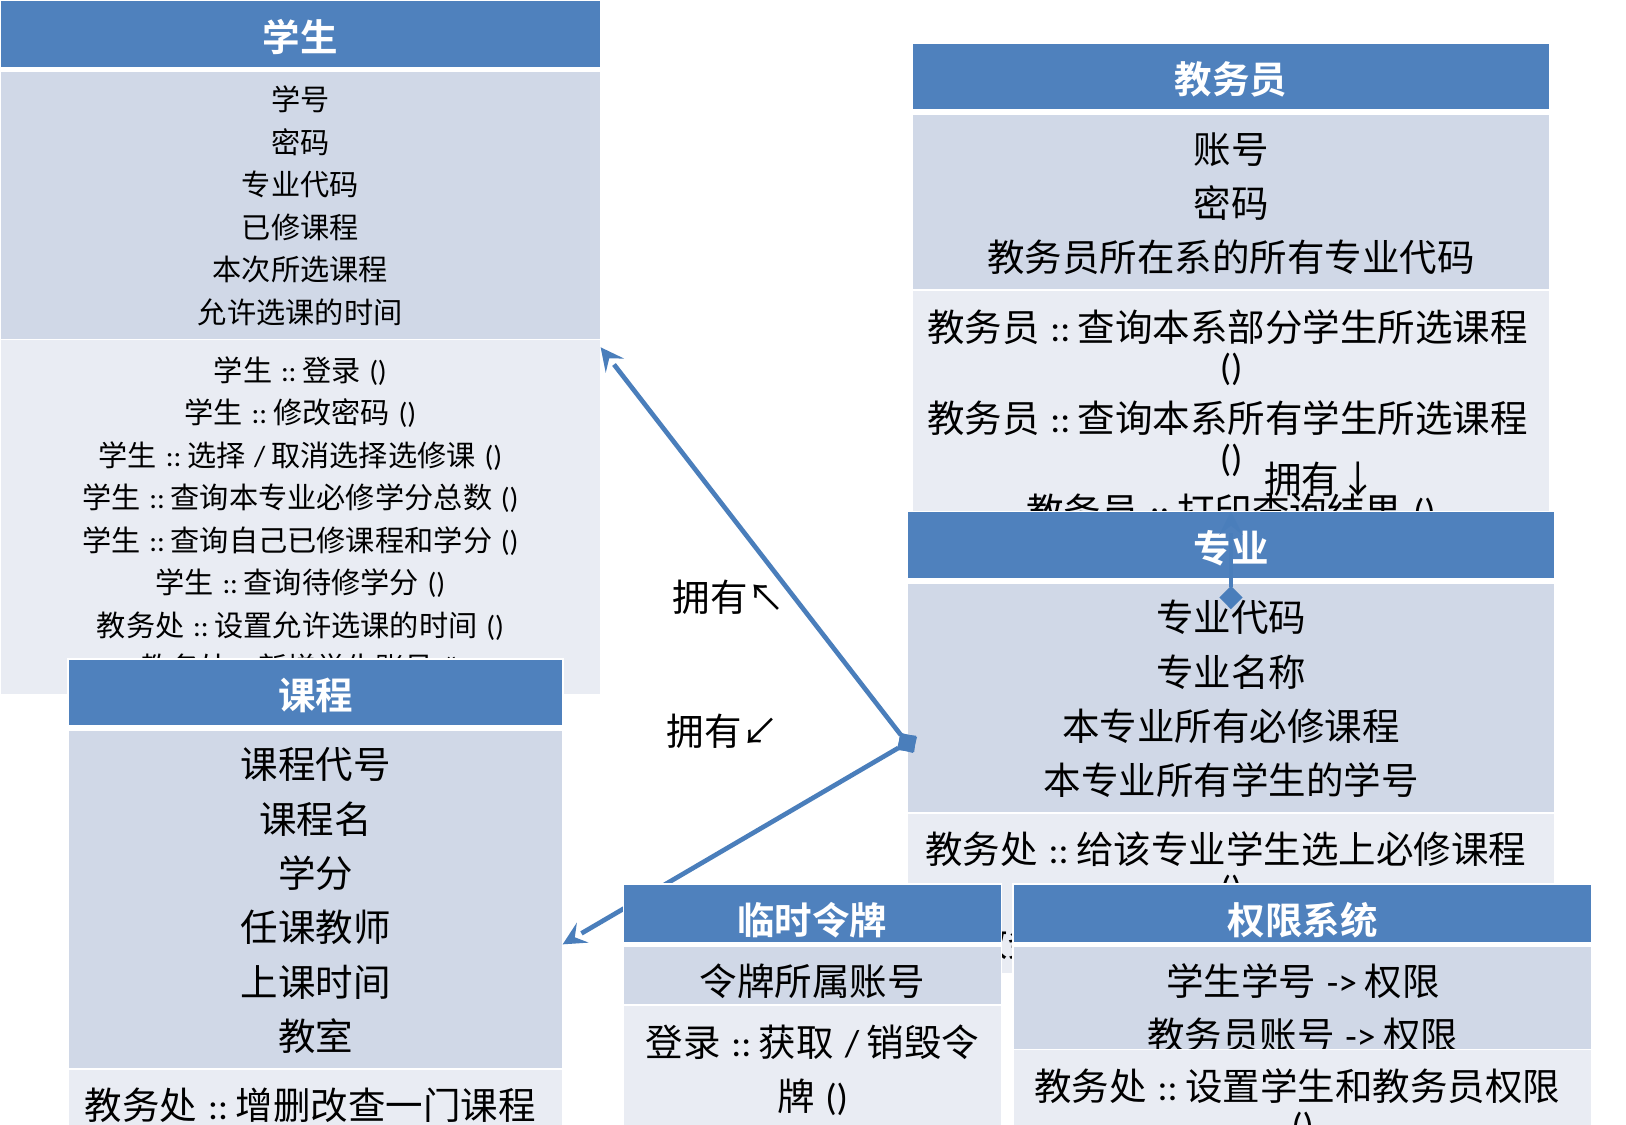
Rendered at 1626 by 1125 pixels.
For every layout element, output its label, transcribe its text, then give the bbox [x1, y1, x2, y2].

table_cell 专业代码 专业名称 本专业所有必修课程 本专业所有学生的学号 [912, 584, 1554, 812]
table_header 权限系统 [1014, 885, 1591, 942]
table_cell 教务处::增删改查一门课程() 教务处::打印所有课程() [69, 1070, 562, 1125]
table_cell 学号 密码 专业代码 已修课程 本次所选课程 允许选课的时间 [1, 72, 600, 339]
table_cell 学生::登录() 学生::修改密码() 学生::选择/取消选择选修课() 学生::查询本专业必修学分总数() 学生::查询自己已修课程和学分() 学生::查询待修学分() 教务处::设置允许选课的时间() 教务处::新增学生账号() [1, 340, 595, 694]
table_cell 登录::获取/销毁令牌() 教务处::销毁令牌() [624, 1006, 1001, 1125]
table_cell 学生学号->权限 教务员账号->权限 [1014, 947, 1591, 1049]
table_cell 令牌所属账号 [624, 947, 1001, 1004]
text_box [600, 289, 908, 691]
table_cell 教务处::设置学生和教务员权限() [1014, 1050, 1591, 1125]
table_cell 教务处::给该专业学生选上必修课程() 教务处::设置该专业必修课程() [911, 814, 1554, 973]
table_header 学生 [1, 1, 600, 67]
table_cell 账号 密码 教务员所在系的所有专业代码 [913, 115, 1549, 289]
table_cell 课程代号 课程名 学分 任课教师 上课时间 教室 [69, 731, 562, 1068]
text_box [562, 691, 908, 884]
table_cell 教务员::查询本系部分学生所选课程() 教务员::查询本系所有学生所选课程() 教务员::打印查询结果() 教务处::新增教务员账号() [913, 291, 1549, 511]
table_header 教务员 [913, 44, 1549, 109]
table_header 课程 [69, 660, 562, 725]
table_header 专业 [913, 512, 1554, 578]
text_box 拥有↓ [1249, 448, 1403, 509]
table_header 临时令牌 [624, 885, 1001, 942]
